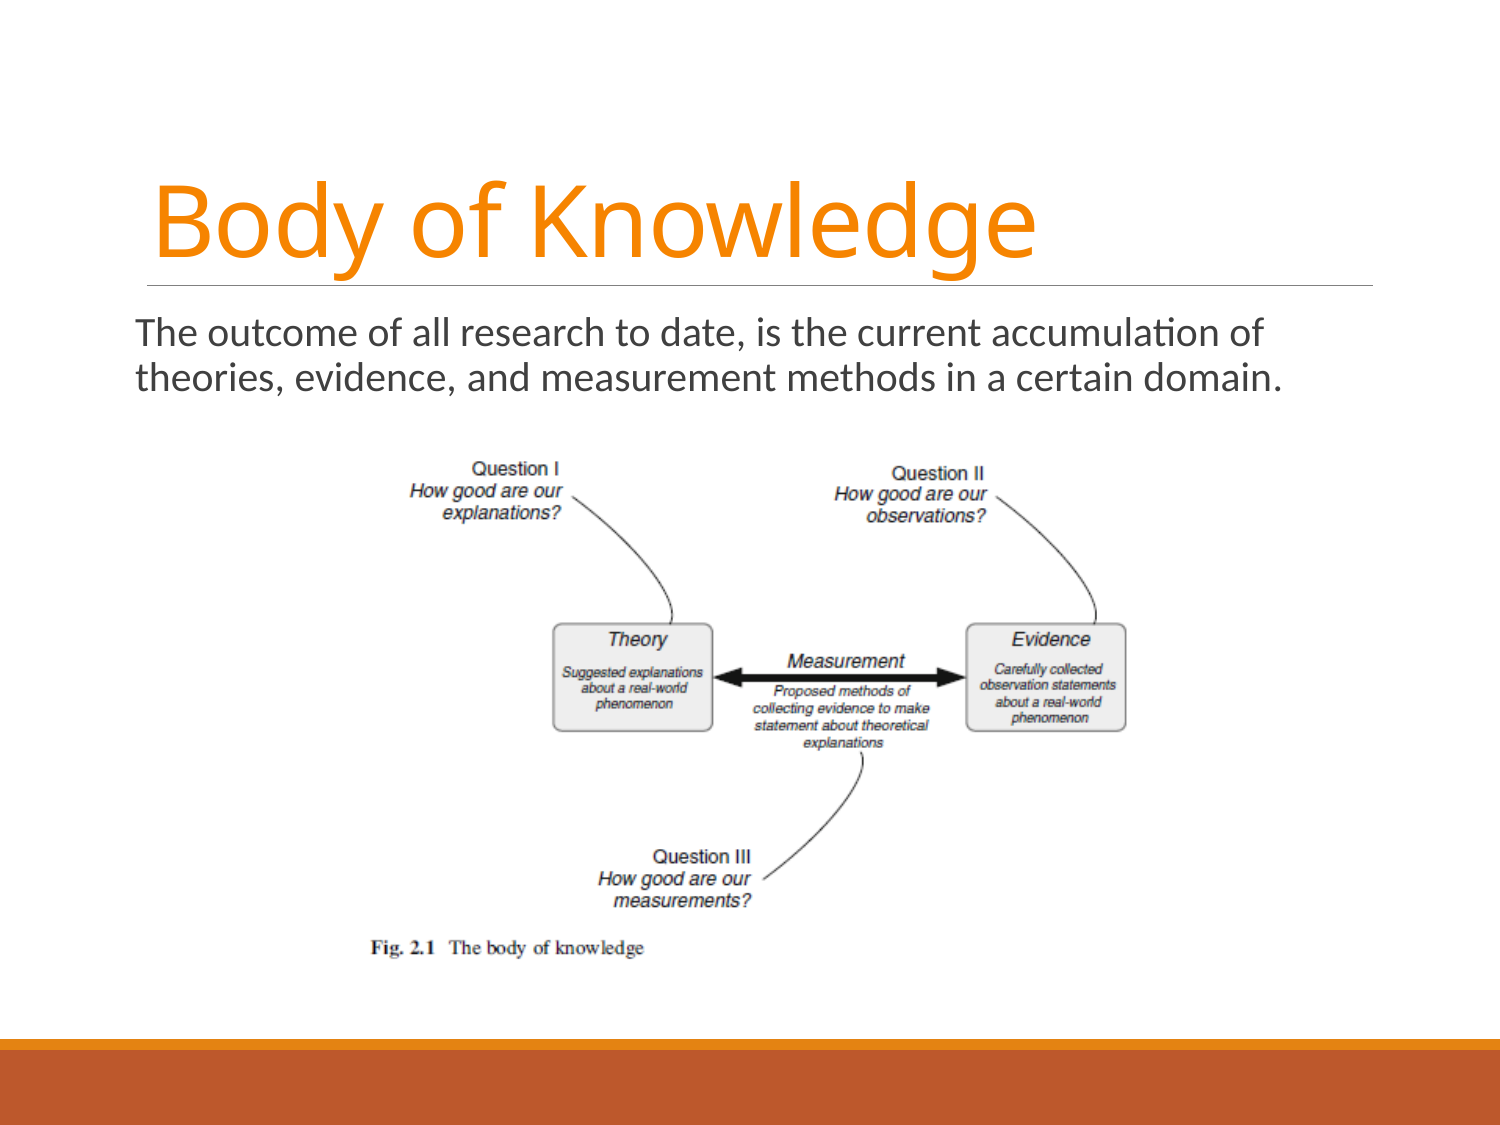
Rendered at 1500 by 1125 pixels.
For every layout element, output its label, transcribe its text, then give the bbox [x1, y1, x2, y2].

title Body of Knowledge [135, 47, 1373, 285]
picture [349, 445, 1159, 981]
list The outcome of all research to date, is the current accumulation of theories, evidence, and measurement methods in a certain domain. [135, 302, 1373, 963]
